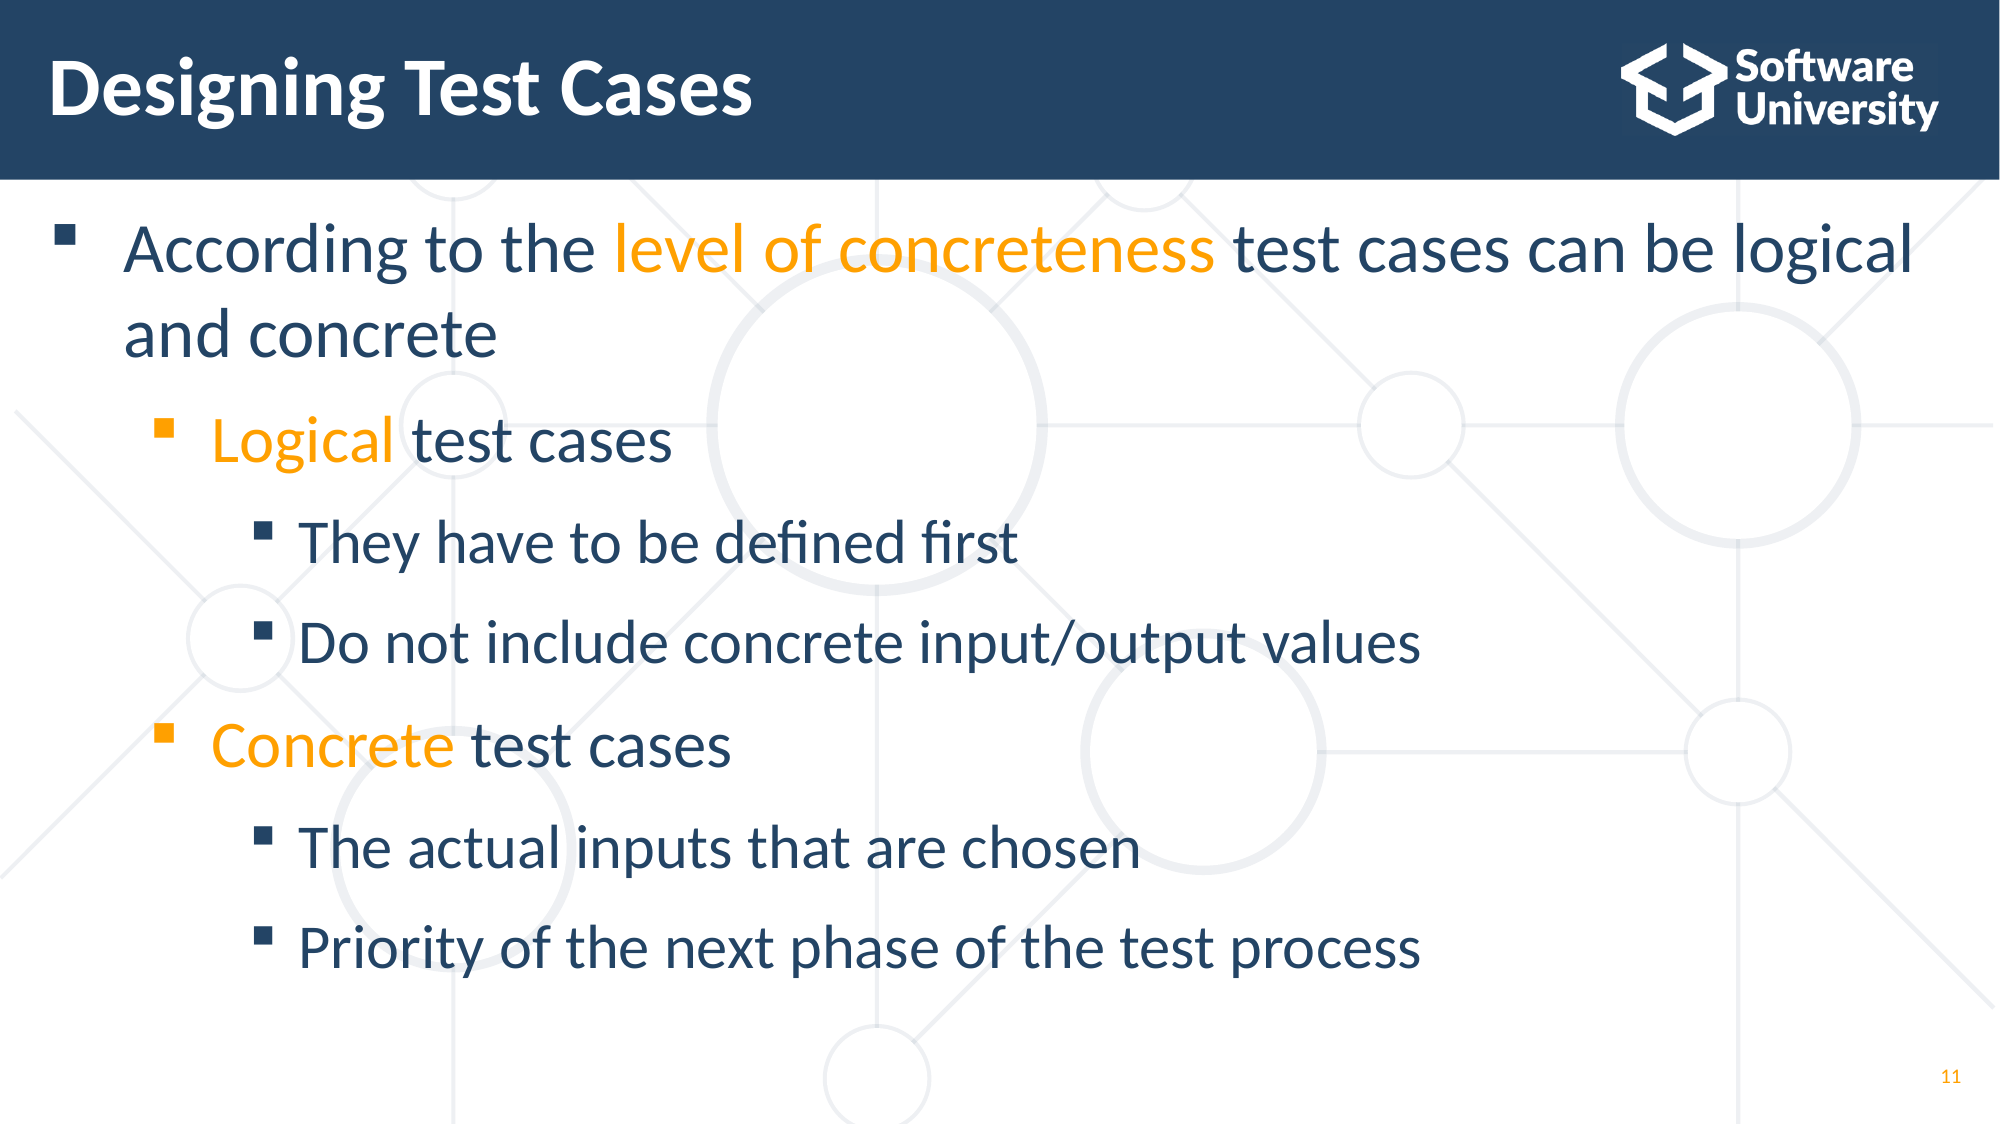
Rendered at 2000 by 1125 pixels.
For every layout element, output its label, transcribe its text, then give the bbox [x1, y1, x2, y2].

title Designing Test Cases [31, 16, 1591, 162]
slide_number 11 [1896, 1049, 1968, 1101]
list According to the level of concreteness test cases can be logical and concrete Logical test cases They have to be defined first Do not include concrete input/output values Concrete test cases The actual inputs that are chosen Priority of the next phase of the test process [31, 195, 1968, 1103]
picture [1621, 43, 1939, 136]
